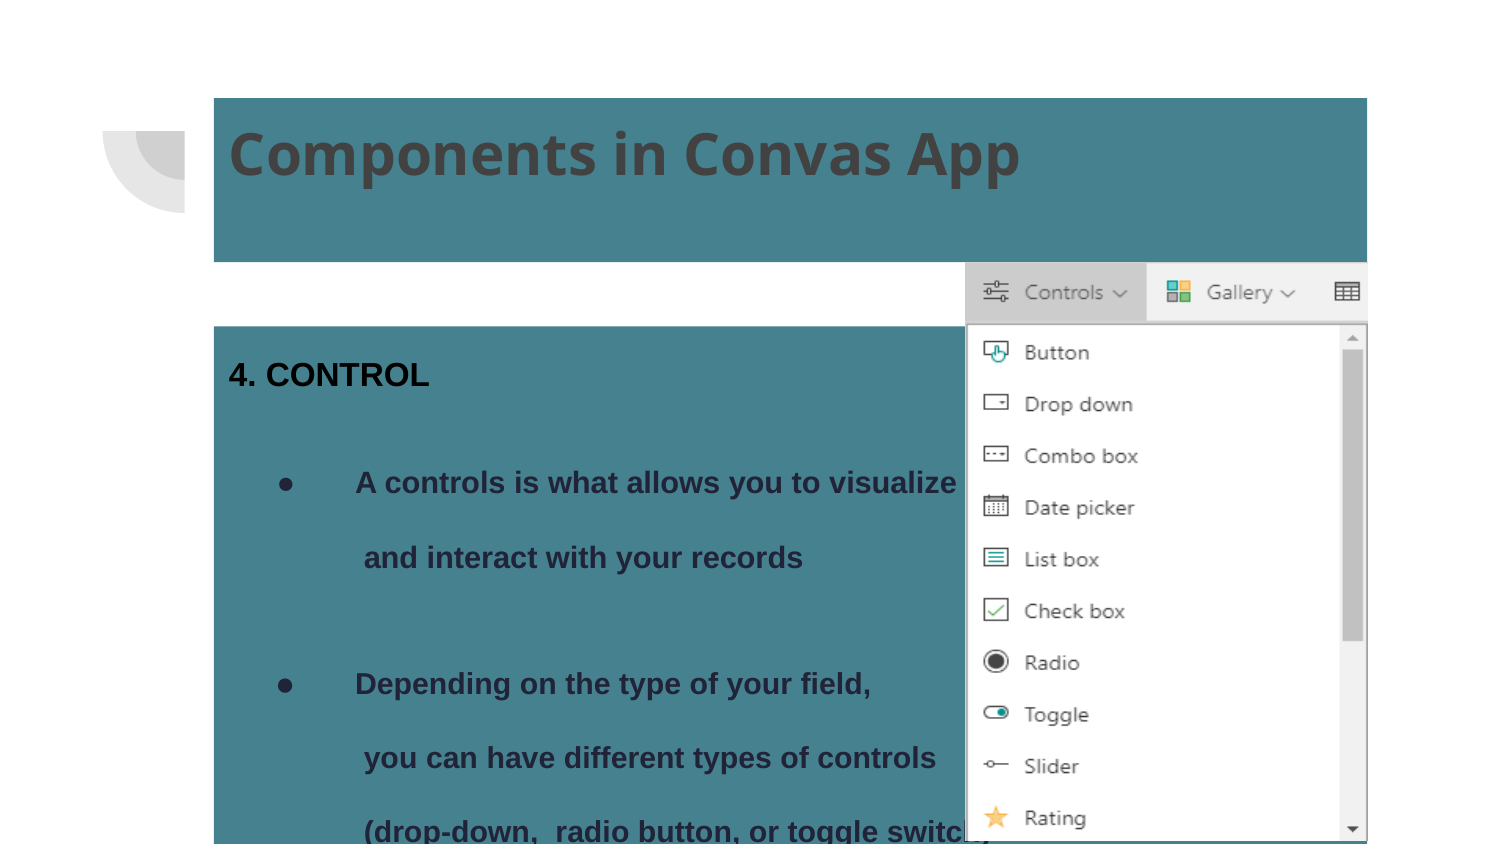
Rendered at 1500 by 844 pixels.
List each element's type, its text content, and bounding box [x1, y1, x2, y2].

title Components in Convas App [213, 98, 1368, 263]
picture [965, 261, 1368, 841]
list 4. CONTROL A controls is what allows you to visualize and interact with your records Depending on the type of your field, you can have different types of controls (drop-down, radio button, or toggle switch) [213, 326, 961, 844]
